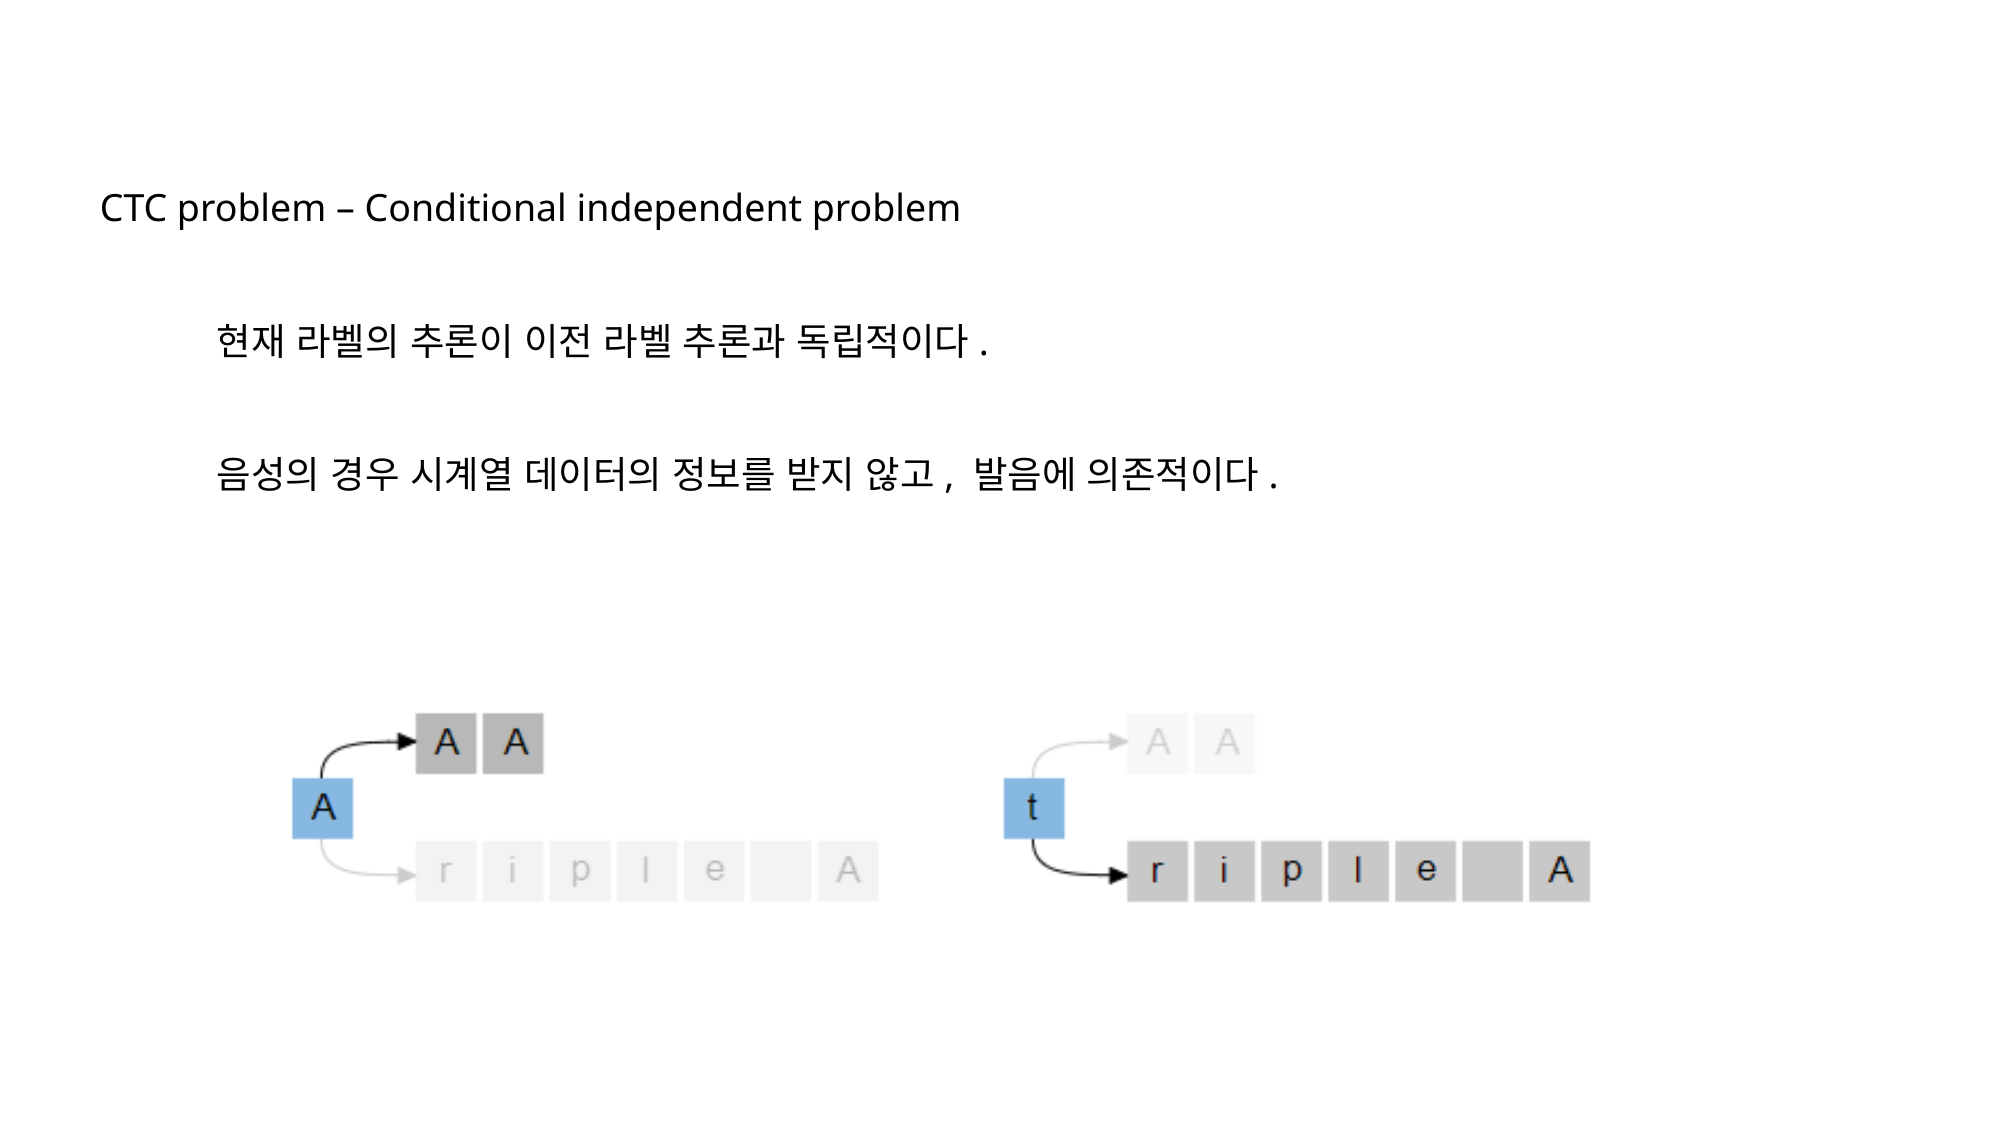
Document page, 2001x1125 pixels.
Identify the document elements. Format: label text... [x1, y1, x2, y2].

text_box 현재 라벨의 추론이 이전 라벨 추론과 독립적이다. [202, 310, 1121, 371]
text_box 음성의 경우 시계열 데이터의 정보를 받지 않고, 발음에 의존적이다. [202, 443, 1440, 504]
picture [254, 651, 1809, 948]
text_box CTC problem – Conditional independent problem [85, 177, 1005, 237]
